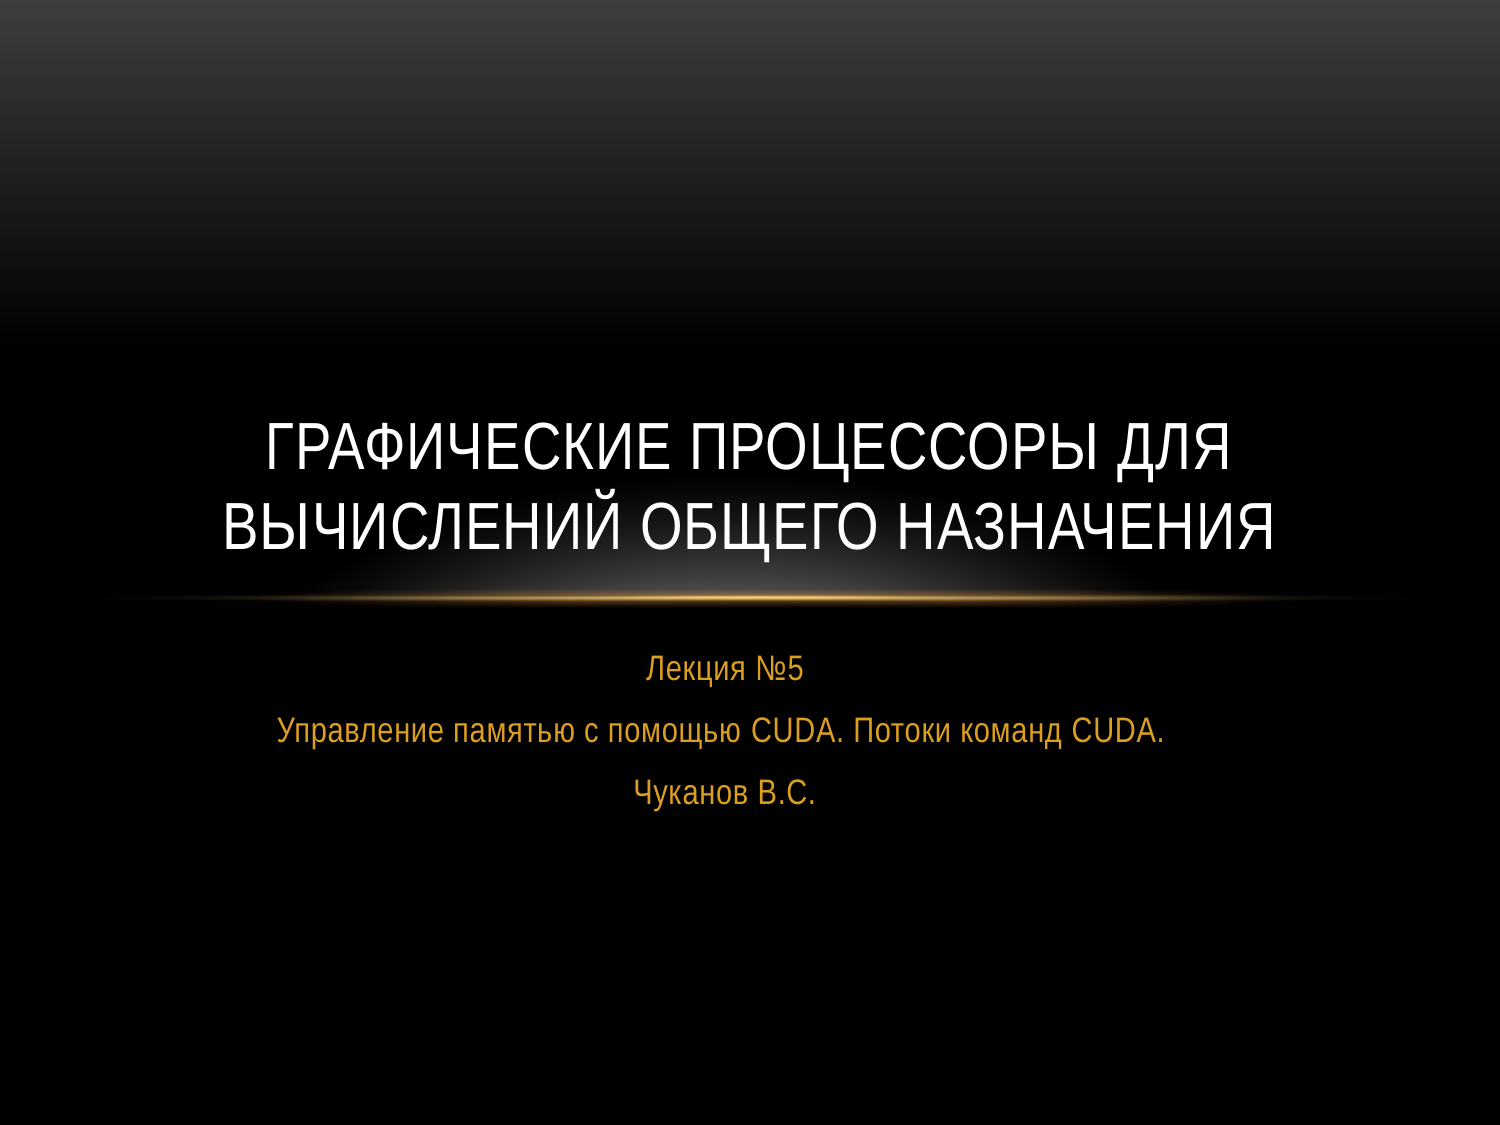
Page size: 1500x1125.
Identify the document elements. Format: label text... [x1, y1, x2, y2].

title Графические процессоры для ВЫЧИСЛЕНИЙ общего назначения [112, 329, 1388, 571]
subtitle Лекция №5 Управление памятью с помощью CUDA. Потоки команд CUDA. Чуканов В.С. [200, 637, 1250, 925]
picture [0, 0, 1500, 750]
